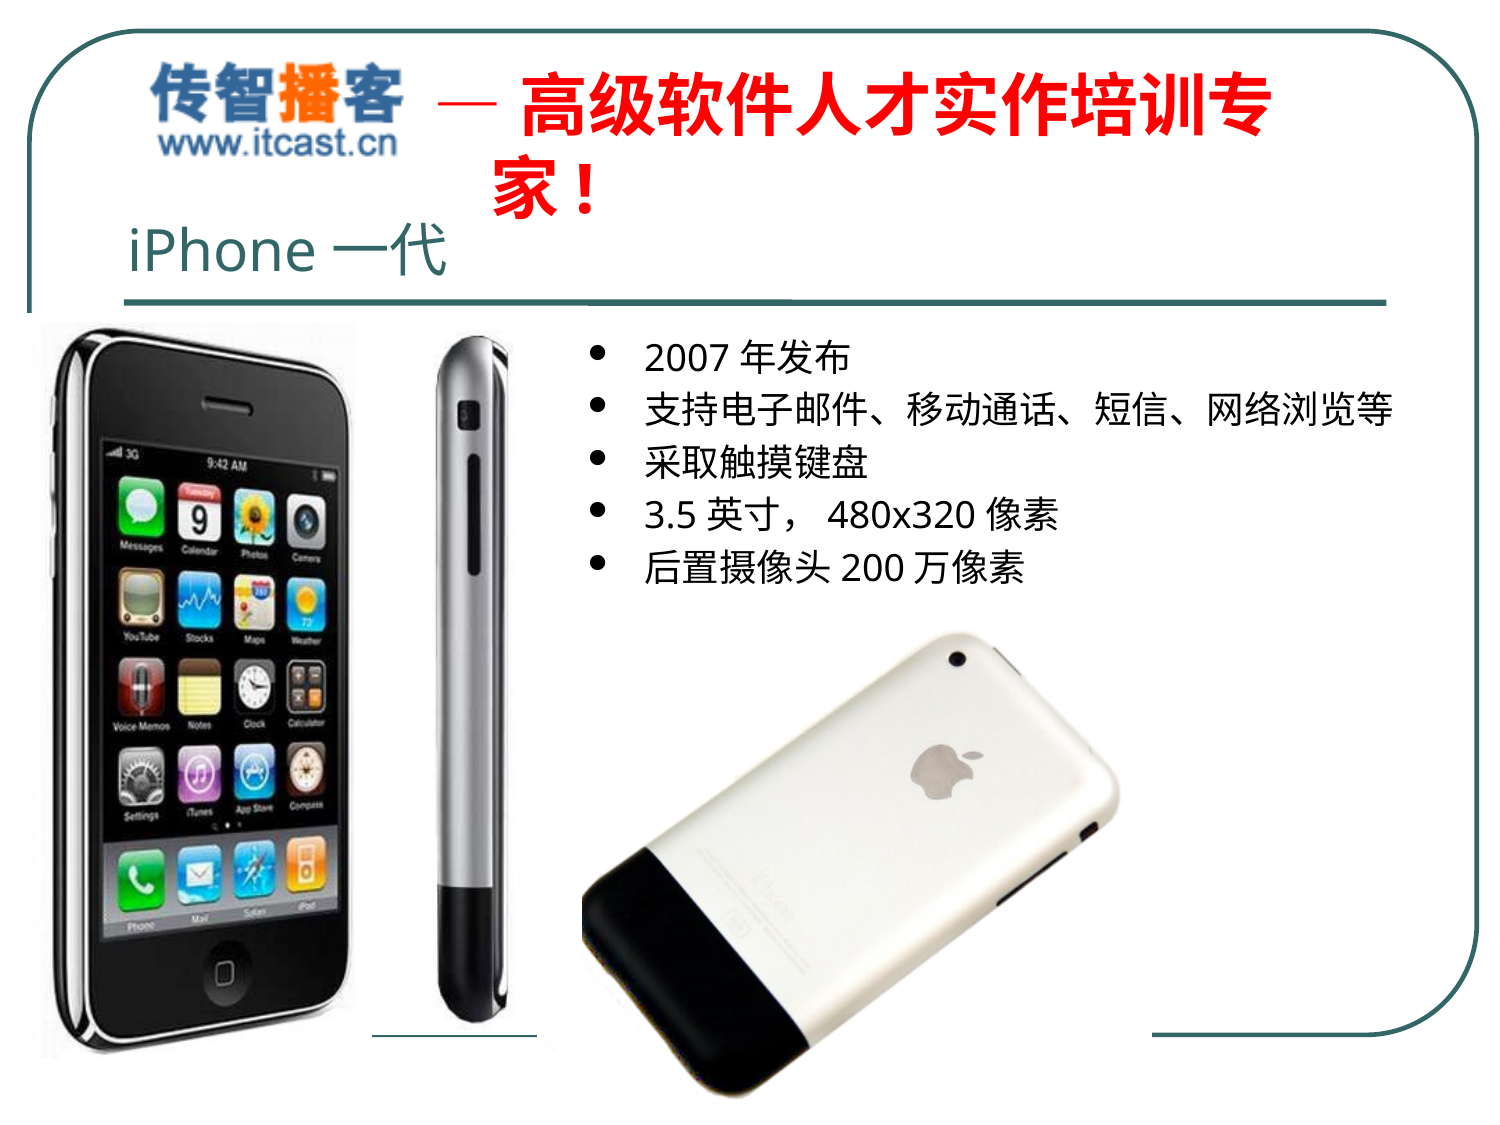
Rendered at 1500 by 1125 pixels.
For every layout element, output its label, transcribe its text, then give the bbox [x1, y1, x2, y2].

picture [11, 313, 1152, 1118]
list 2007年发布 支持电子邮件、移动通话、短信、网络浏览等 采取触摸键盘 3.5英寸，480x320像素 后置摄像头200万像素 [582, 326, 1436, 610]
title iPhone一代 [112, 54, 1375, 291]
